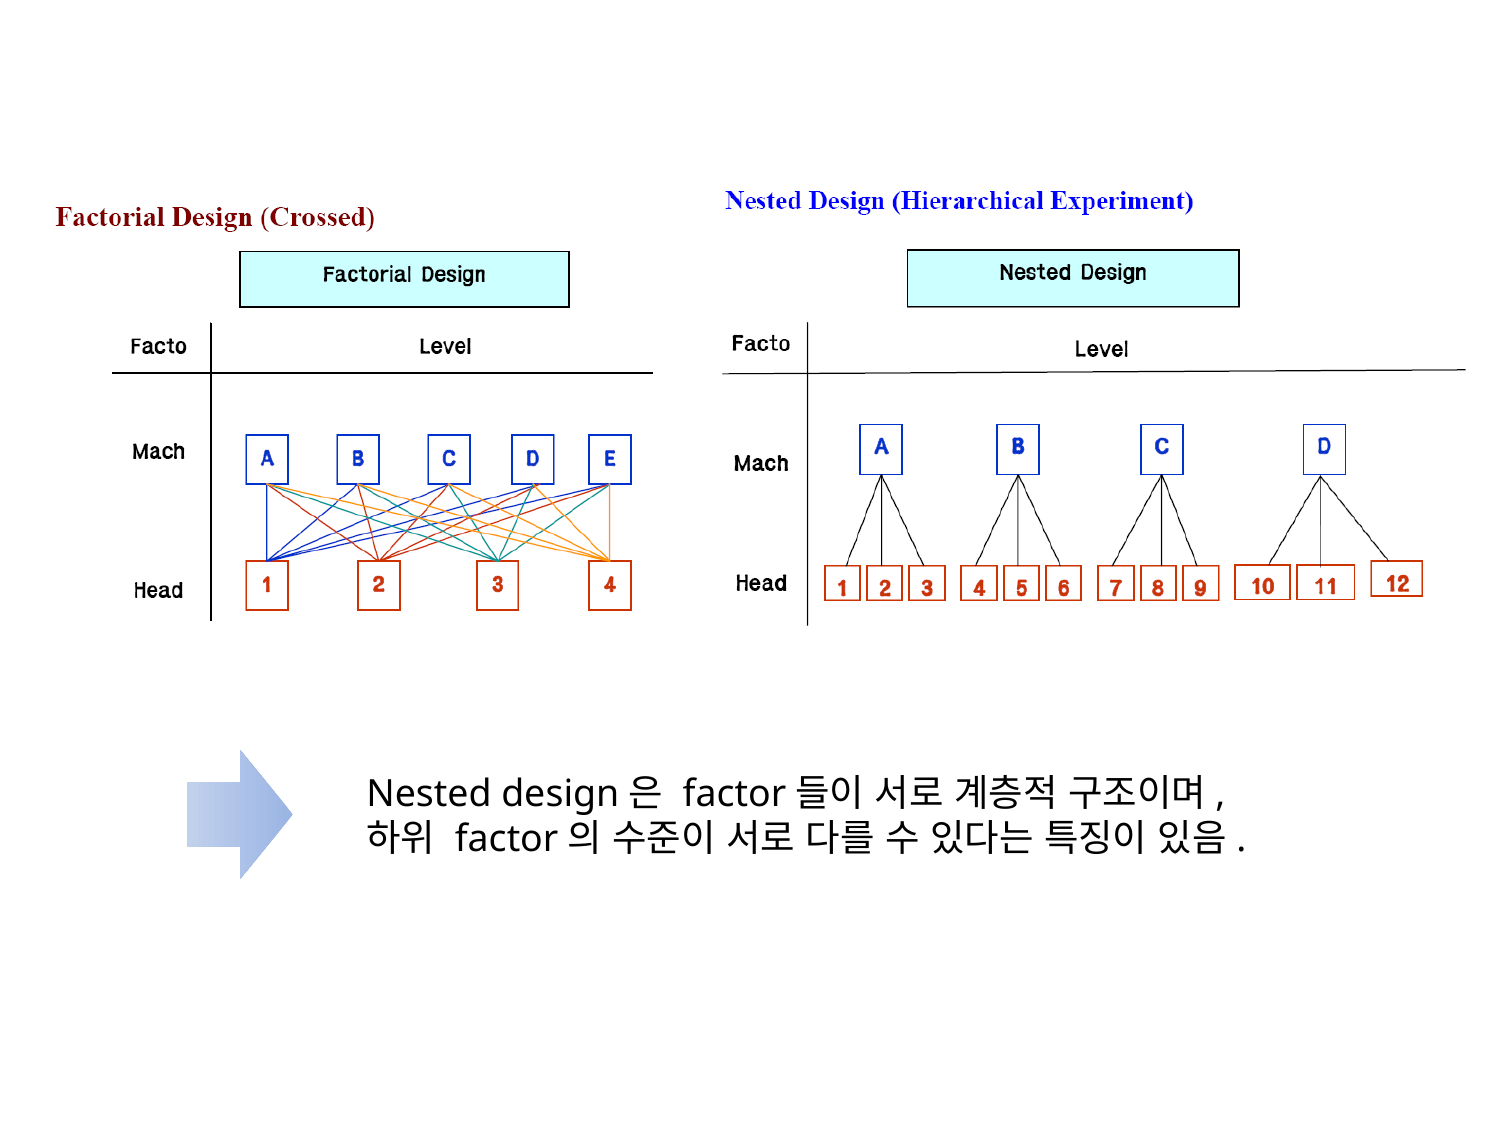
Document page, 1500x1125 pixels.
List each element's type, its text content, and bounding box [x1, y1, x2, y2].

picture [46, 198, 663, 622]
picture [714, 182, 1472, 633]
text_box [185, 748, 295, 881]
text_box Nested design은 factor들이 서로 계층적 구조이며, 하위 factor의 수준이 서로 다를 수 있다는 특징이 있음. [351, 761, 1360, 866]
